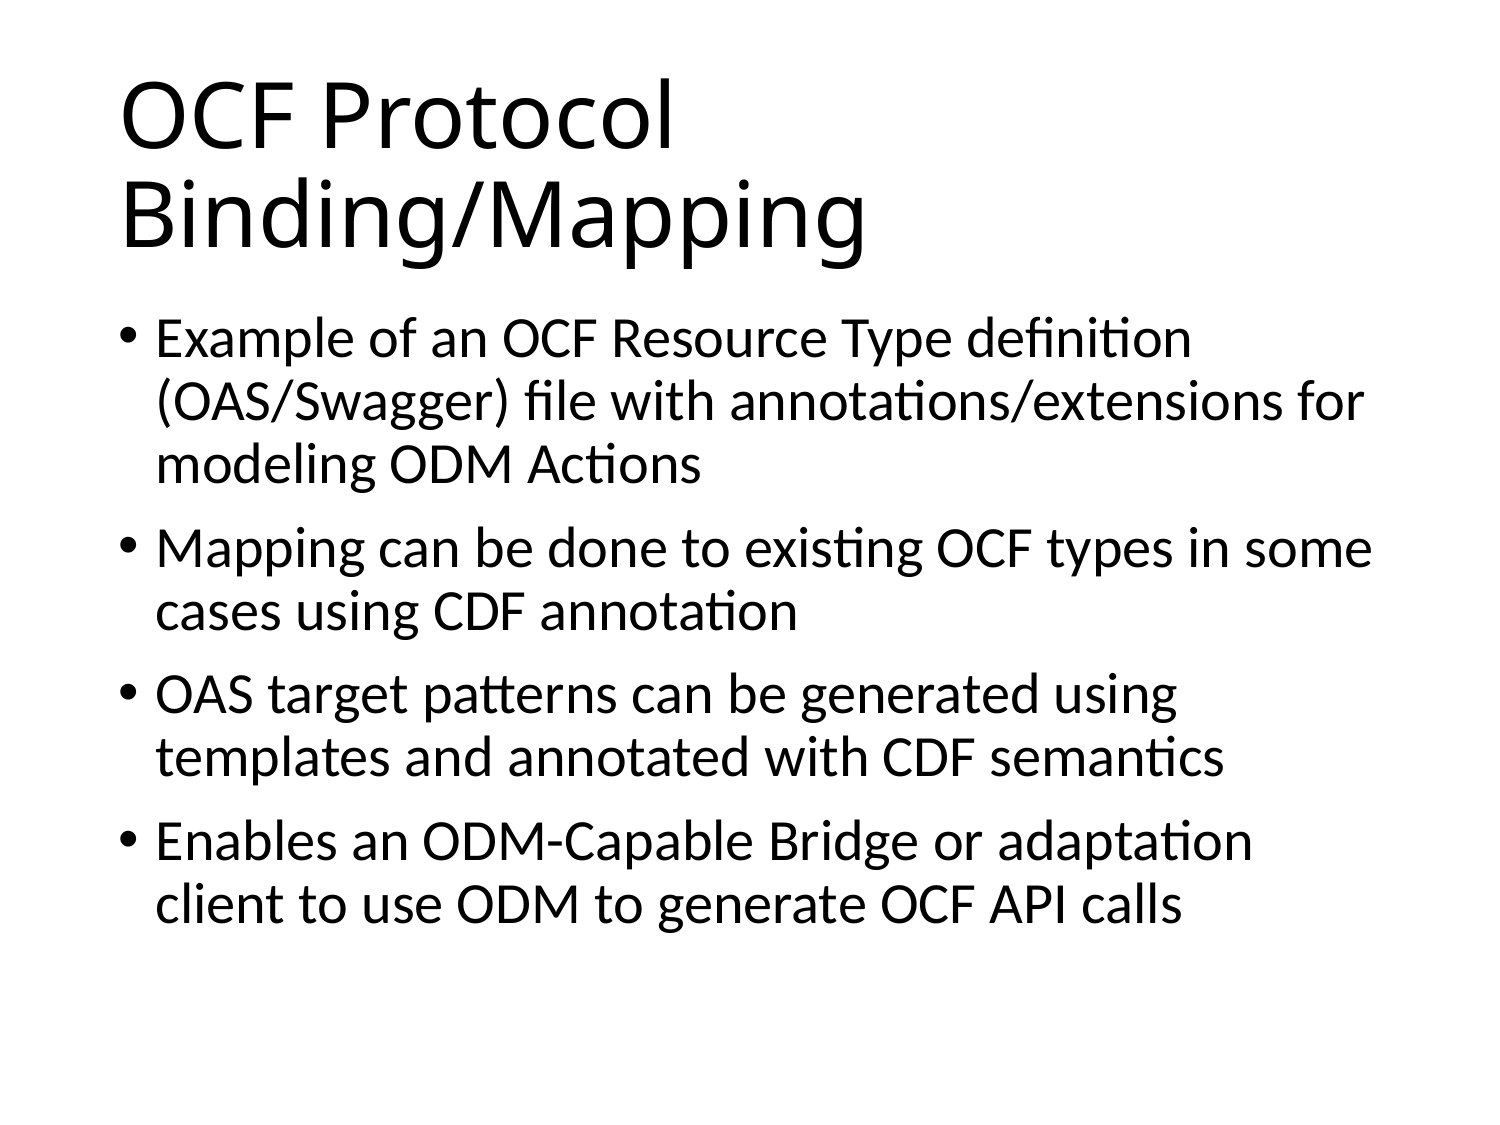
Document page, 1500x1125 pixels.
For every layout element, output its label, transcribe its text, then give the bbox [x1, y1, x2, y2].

list Example of an OCF Resource Type definition (OAS/Swagger) file with annotations/extensions for modeling ODM Actions Mapping can be done to existing OCF types in some cases using CDF annotation OAS target patterns can be generated using templates and annotated with CDF semantics Enables an ODM-Capable Bridge or adaptation client to use ODM to generate OCF API calls [103, 299, 1397, 1014]
title OCF Protocol Binding/Mapping [103, 59, 1397, 278]
